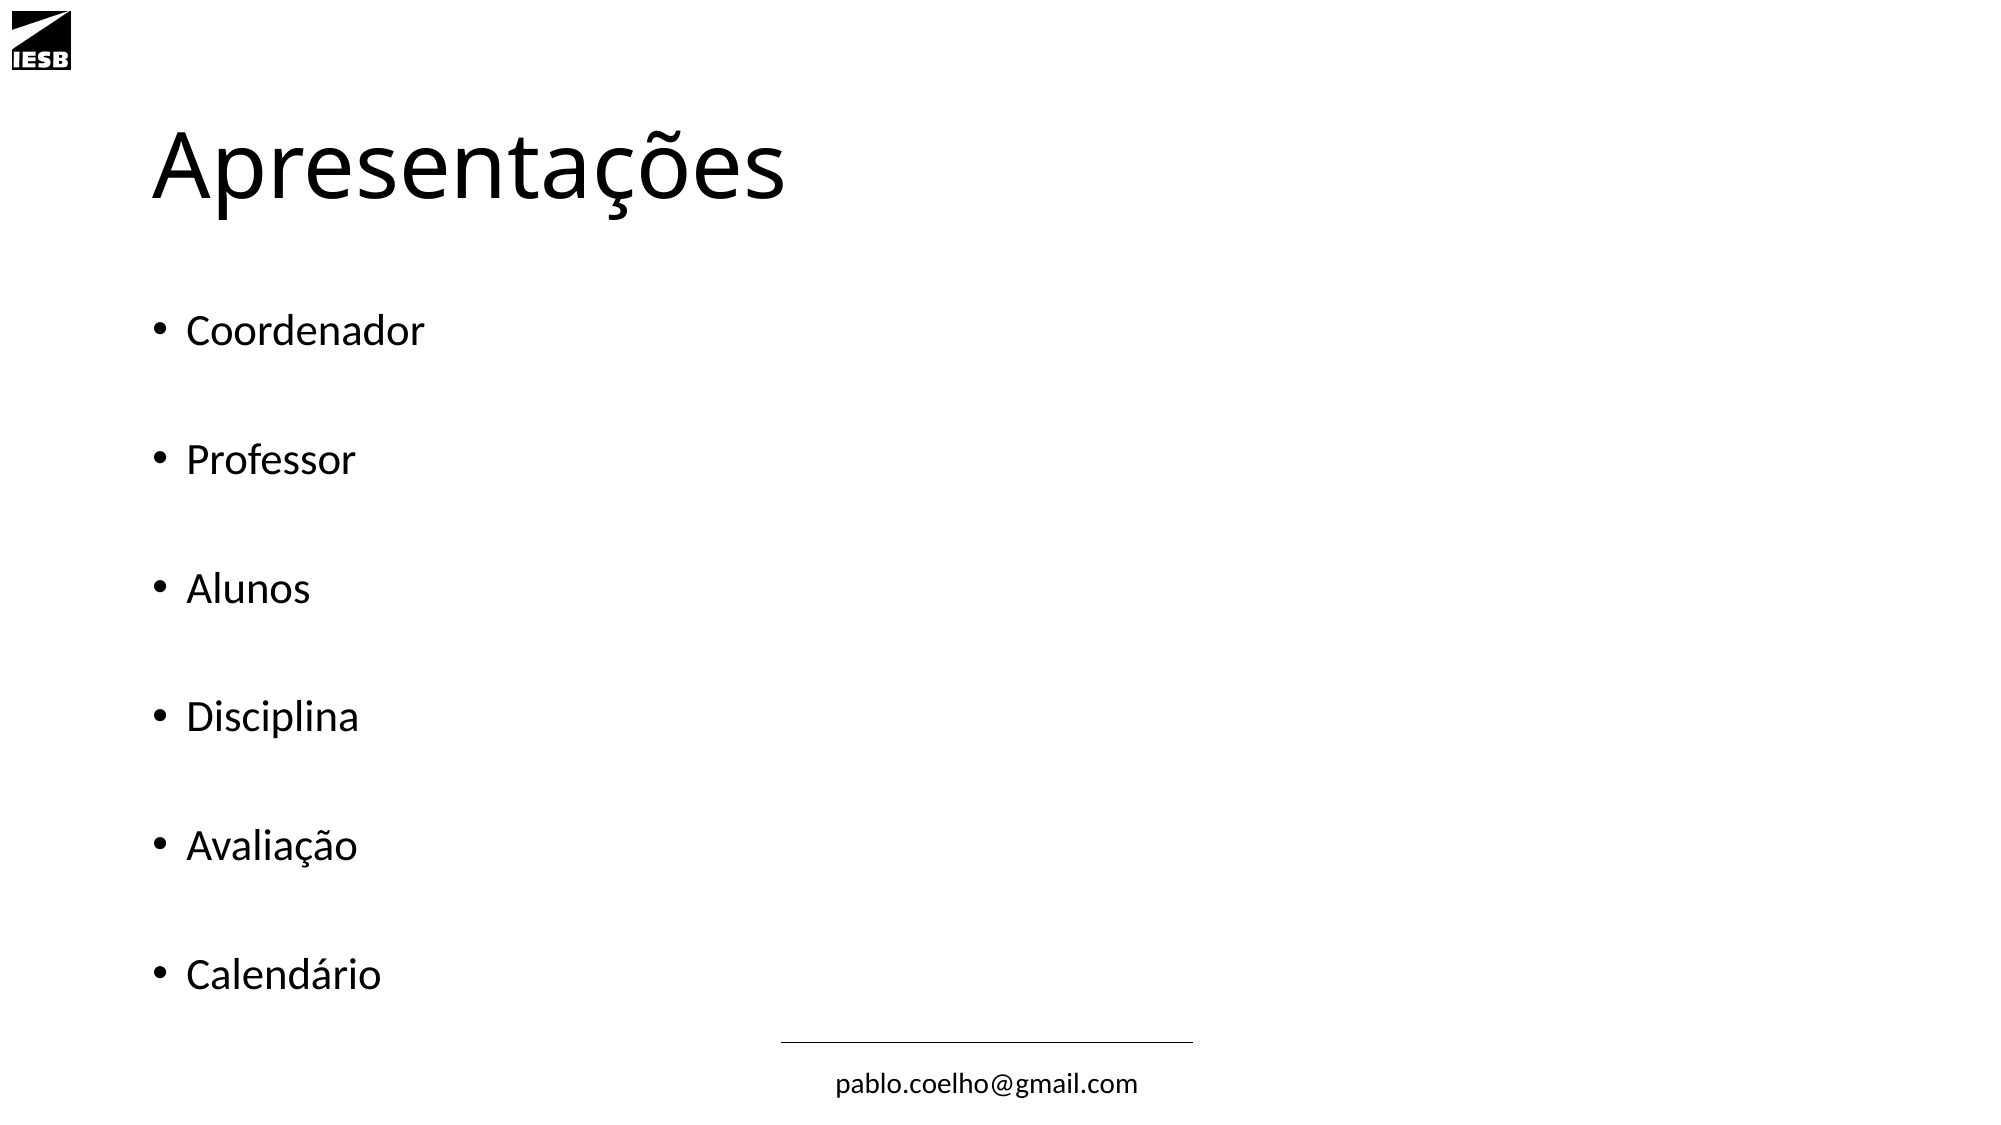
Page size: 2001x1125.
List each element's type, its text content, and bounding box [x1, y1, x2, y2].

list Coordenador Professor Alunos Disciplina Avaliação Calendário [137, 299, 1863, 1014]
title Apresentações [137, 59, 1863, 278]
